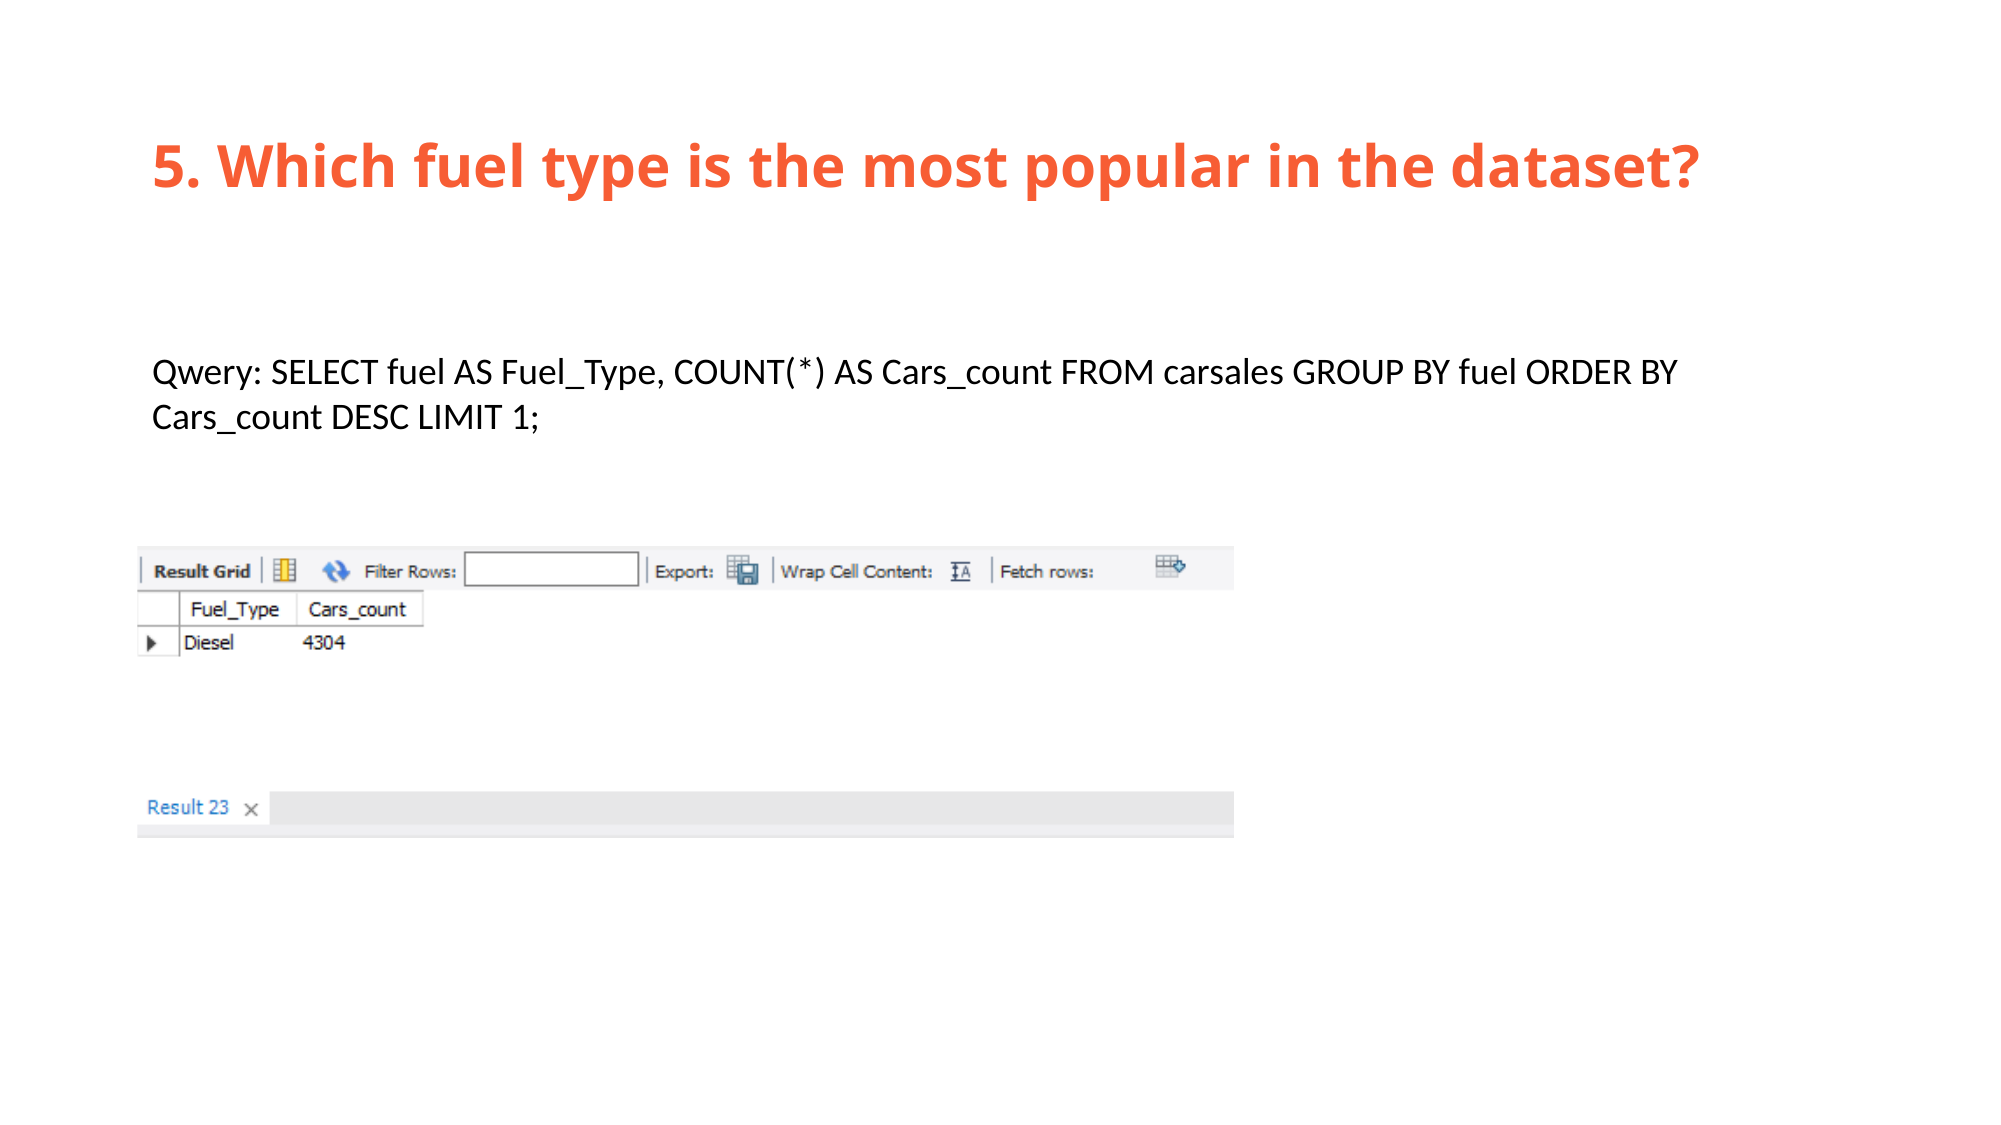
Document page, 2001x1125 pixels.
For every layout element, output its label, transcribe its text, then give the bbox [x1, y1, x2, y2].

text_box Qwery: SELECT fuel AS Fuel_Type, COUNT(*) AS Cars_count FROM carsales GROUP BY fuel ORDER BY Cars_count DESC LIMIT 1; [137, 339, 1863, 445]
title 5. Which fuel type is the most popular in the dataset? [137, 59, 1863, 278]
picture [137, 546, 1234, 838]
